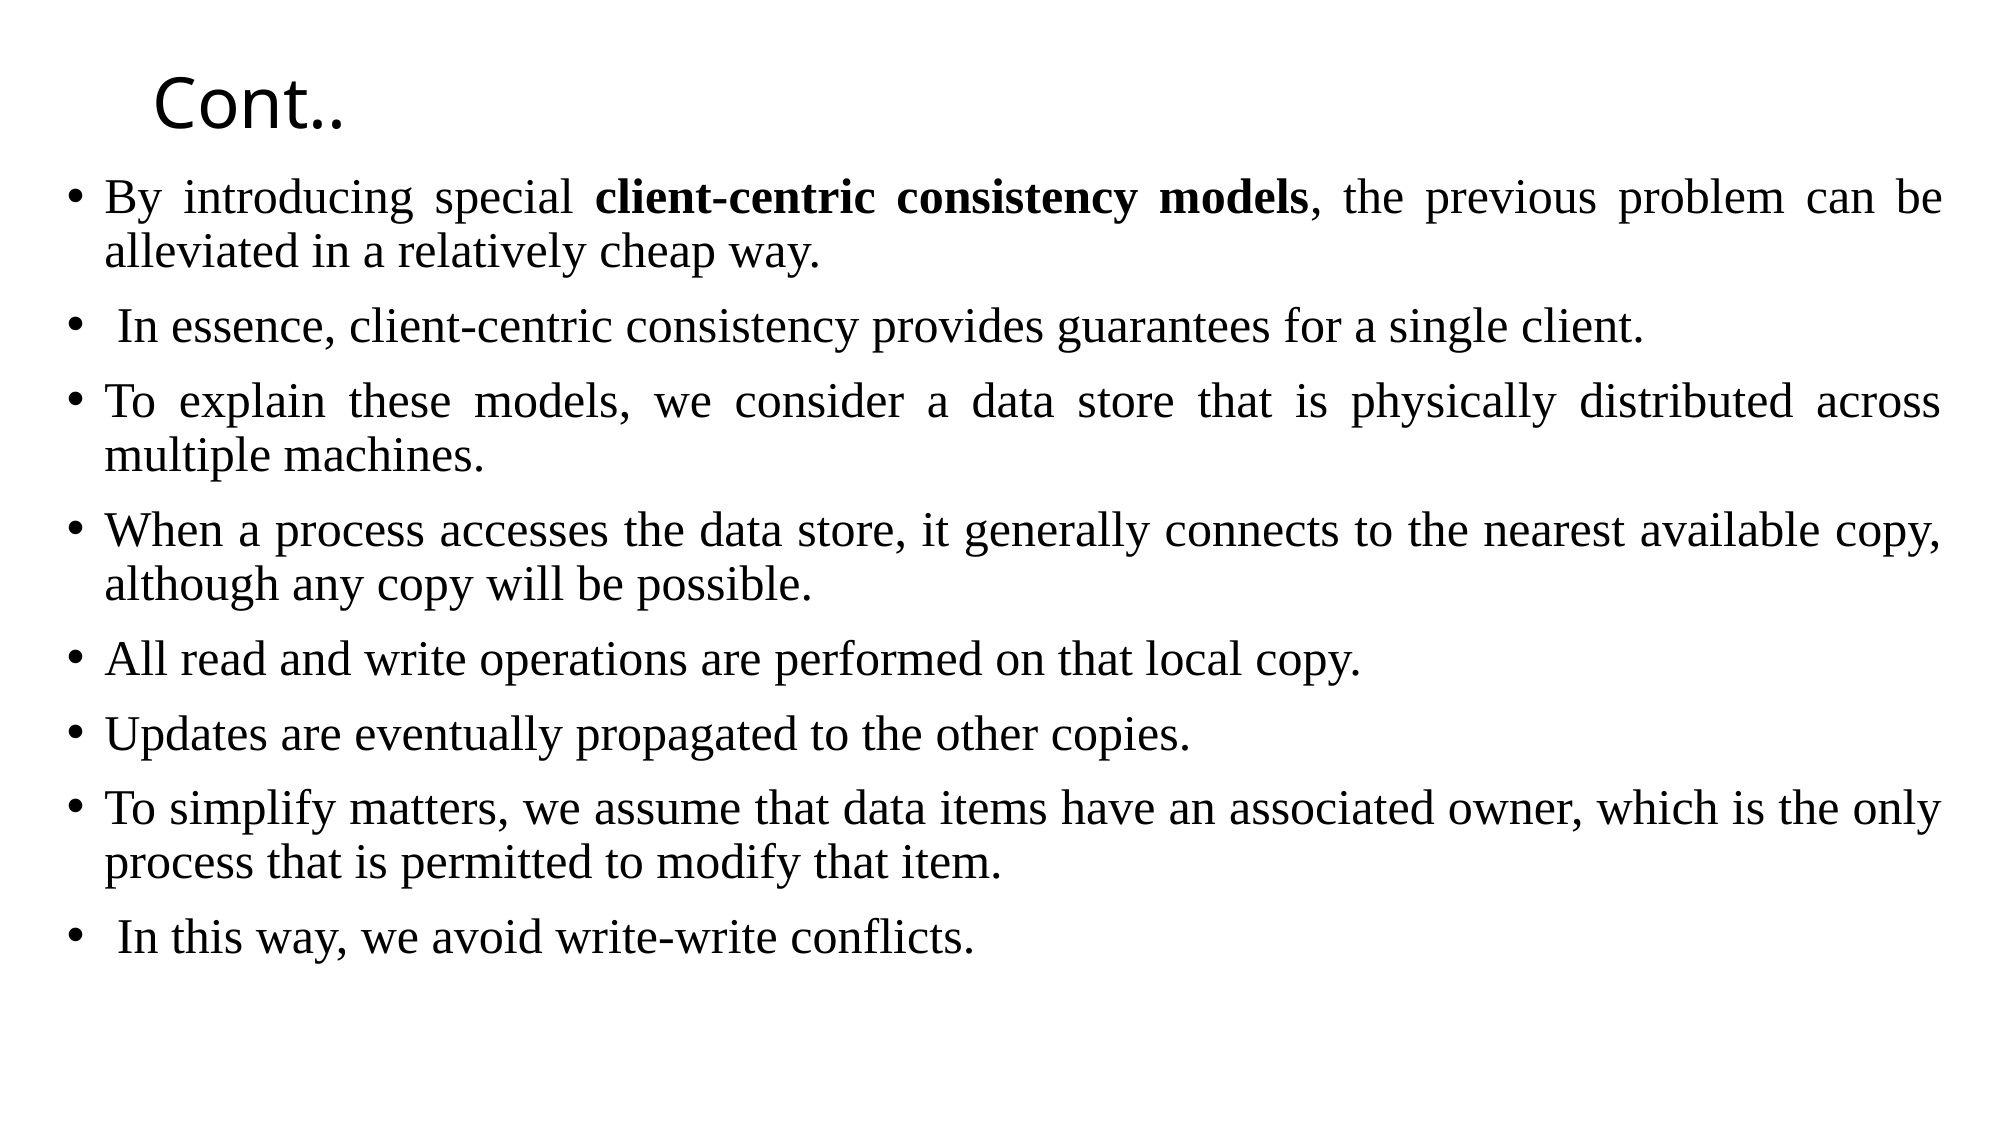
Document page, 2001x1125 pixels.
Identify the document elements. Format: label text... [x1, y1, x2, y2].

list By introducing special client-centric consistency models, the previous problem can be alleviated in a relatively cheap way. In essence, client-centric consistency provides guarantees for a single client. To explain these models, we consider a data store that is physically distributed across multiple machines. When a process accesses the data store, it generally connects to the nearest available copy, although any copy will be possible. All read and write operations are performed on that local copy. Updates are eventually propagated to the other copies. To simplify matters, we assume that data items have an associated owner, which is the only process that is permitted to modify that item. In this way, we avoid write-write conflicts. [51, 163, 1959, 1075]
title Cont.. [137, 59, 1863, 152]
